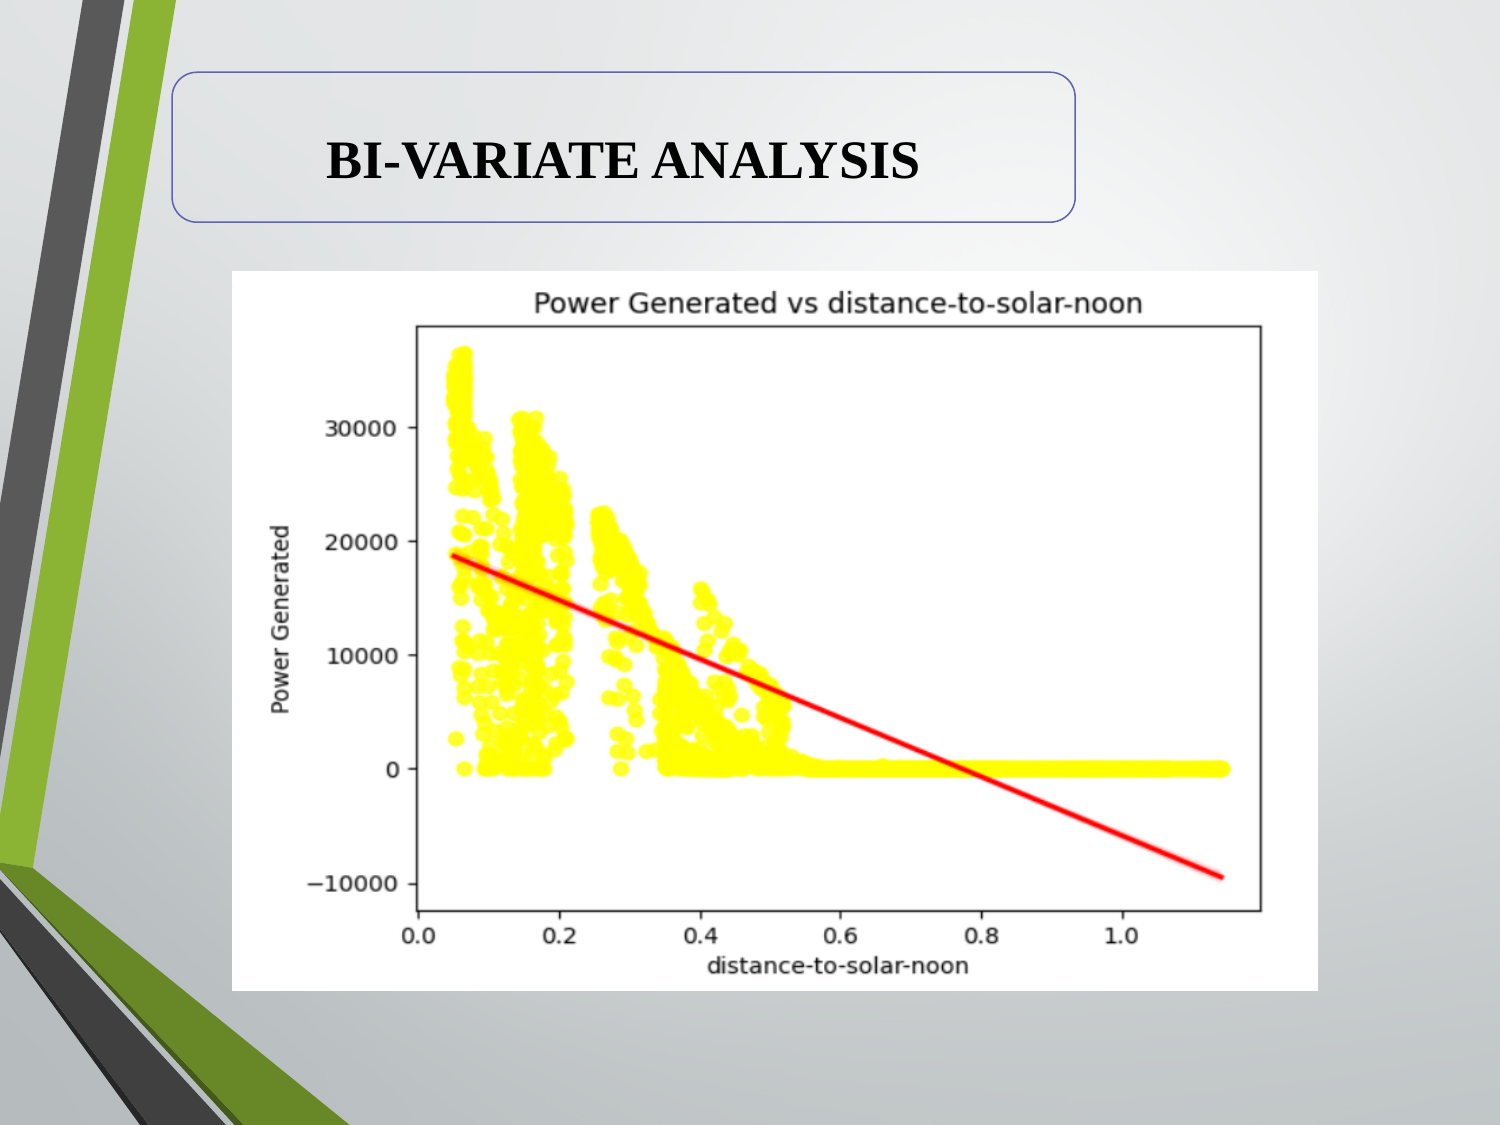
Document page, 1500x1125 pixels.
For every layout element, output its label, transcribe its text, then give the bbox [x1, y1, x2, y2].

text_box BI-VARIATE ANALYSIS [172, 72, 1076, 223]
picture [232, 271, 1318, 991]
